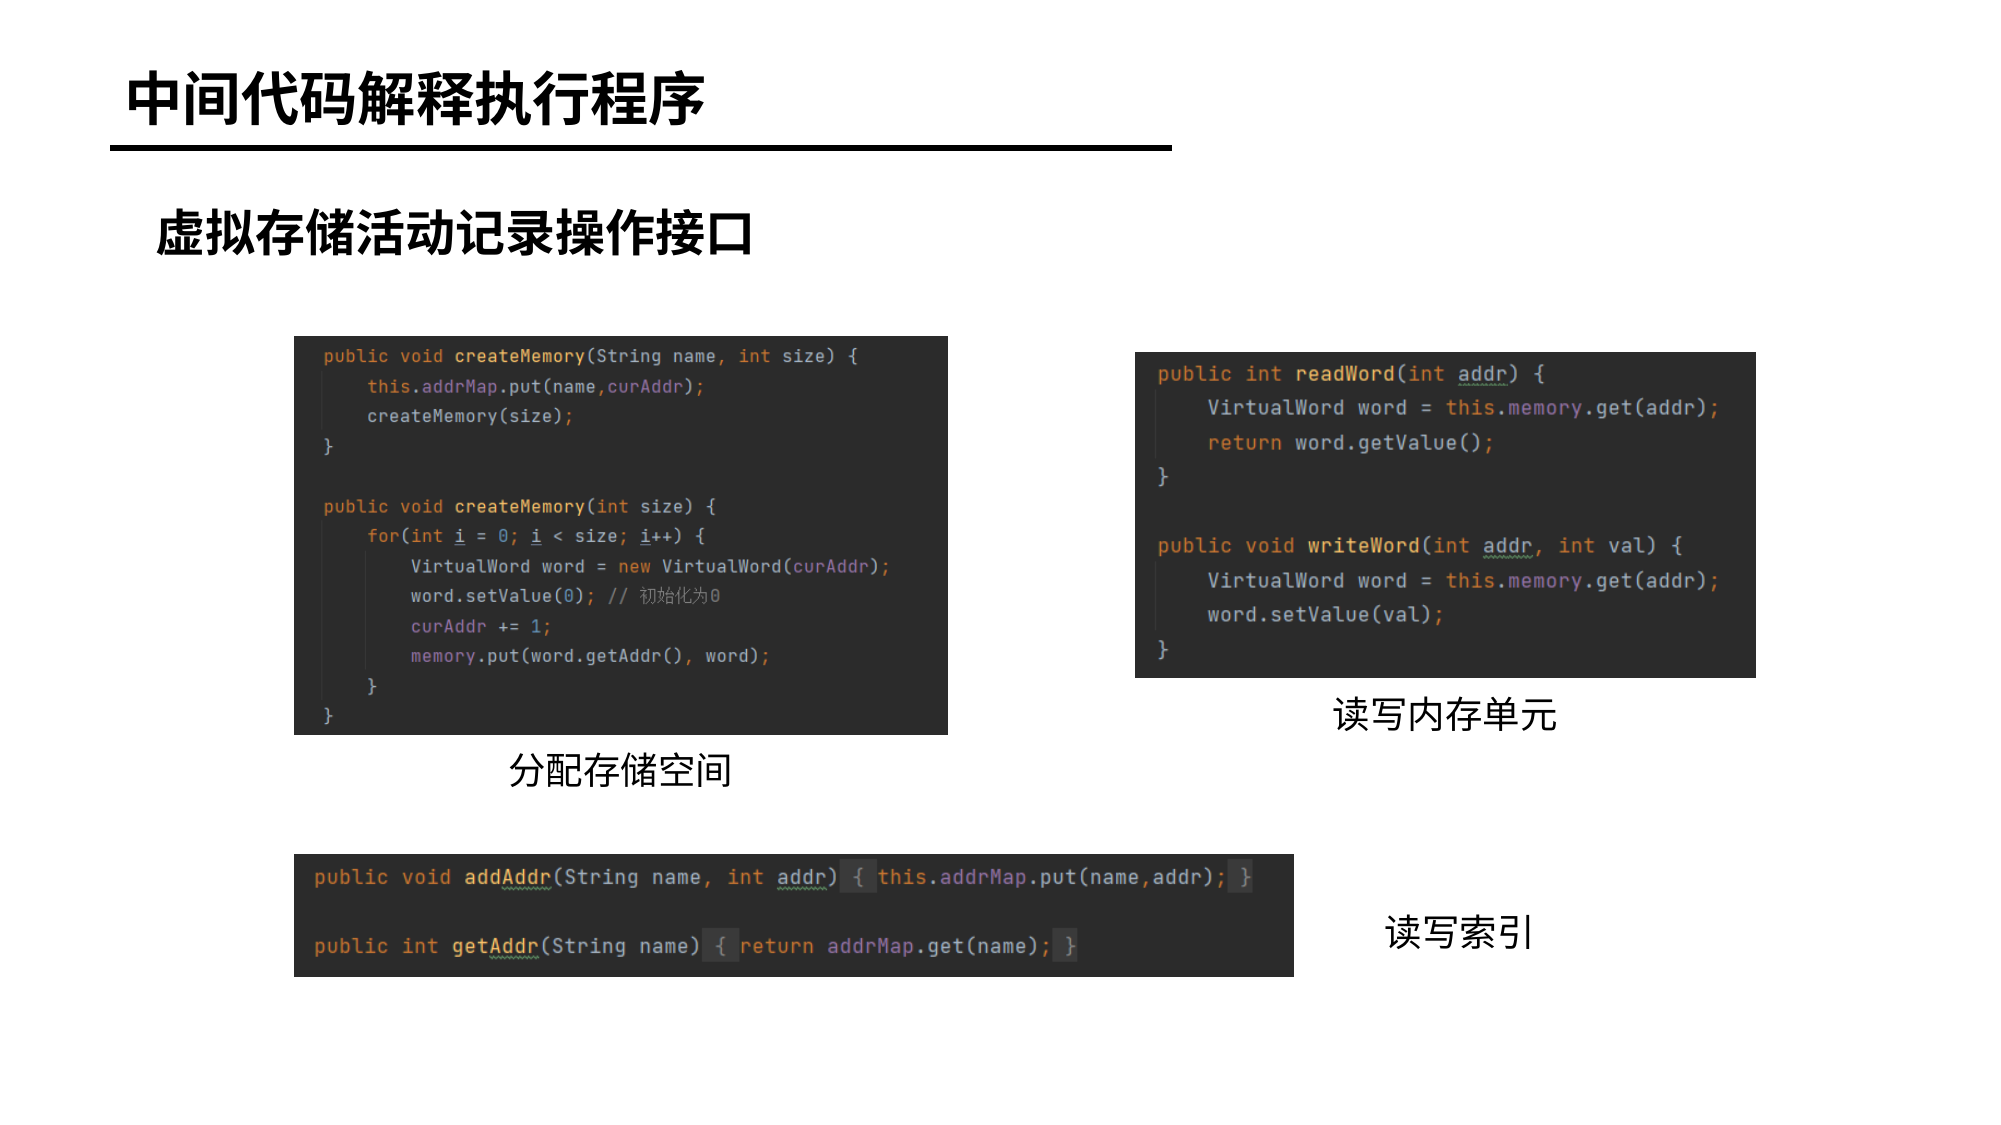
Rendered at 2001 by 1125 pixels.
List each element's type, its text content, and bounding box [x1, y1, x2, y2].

text_box 分配存储空间 [493, 739, 749, 800]
text_box 读写索引 [1369, 901, 1550, 961]
text_box 虚拟存储活动记录操作接口 [140, 200, 841, 286]
text_box 读写内存单元 [1317, 683, 1573, 744]
picture [294, 854, 1294, 977]
picture [1135, 352, 1756, 678]
text_box 中间代码解释执行程序 [109, 63, 1890, 168]
picture [294, 335, 948, 735]
